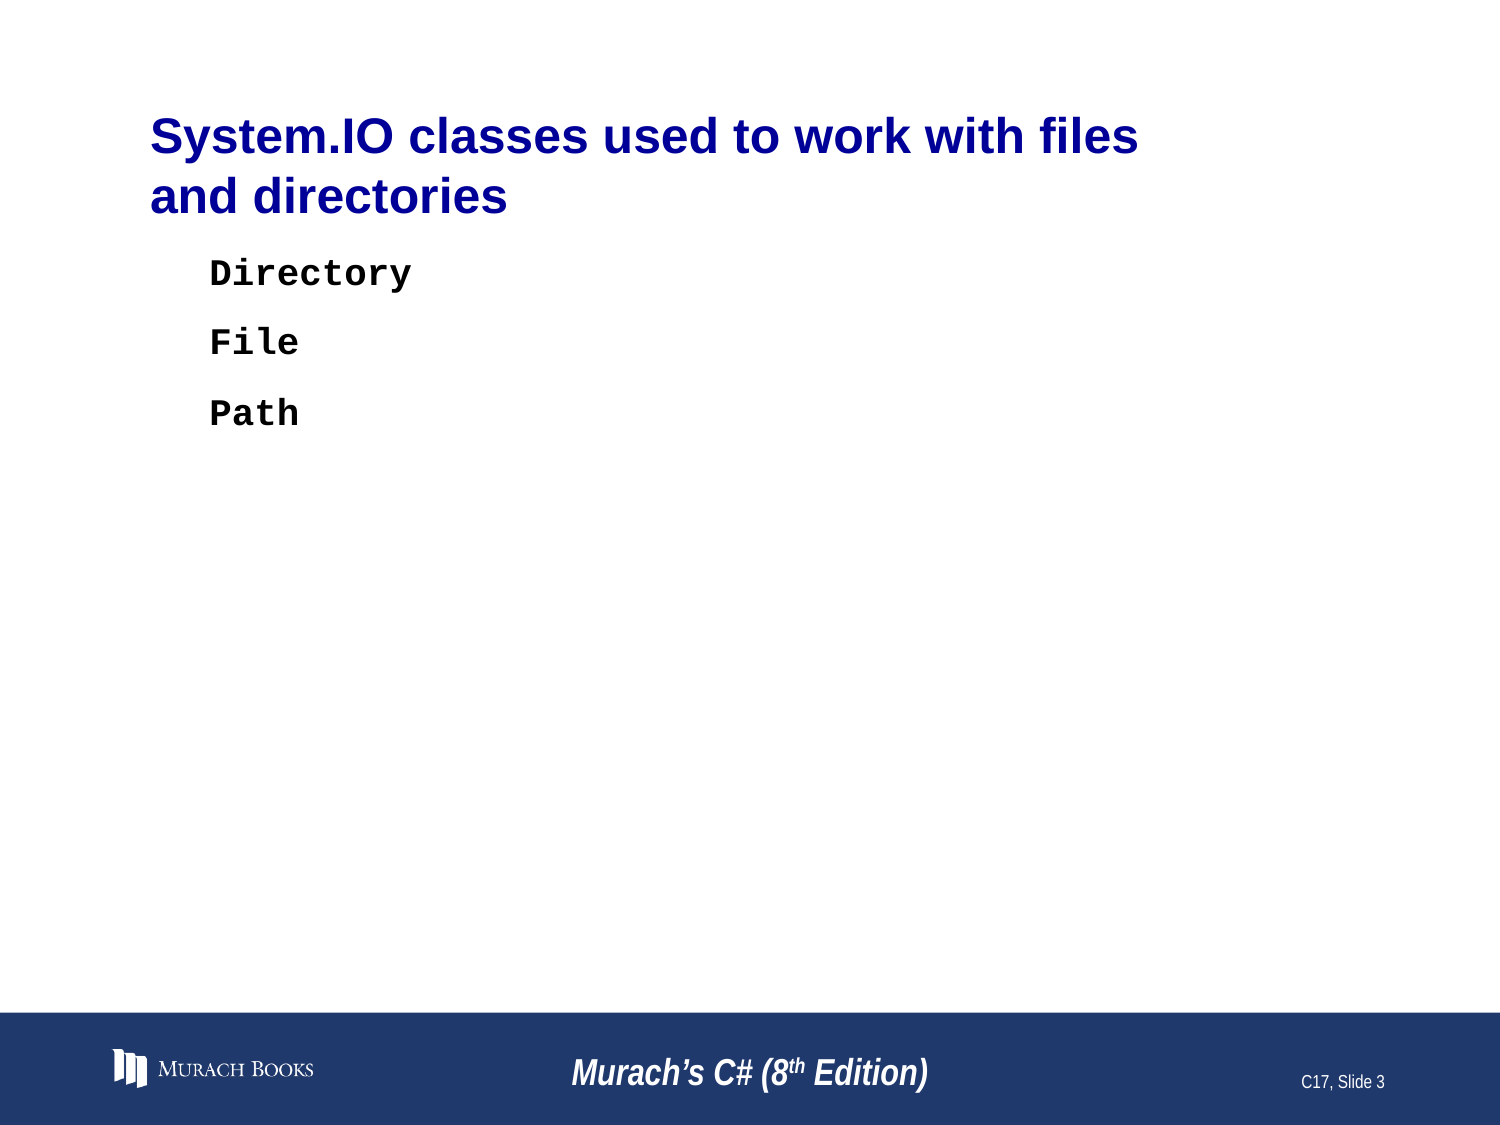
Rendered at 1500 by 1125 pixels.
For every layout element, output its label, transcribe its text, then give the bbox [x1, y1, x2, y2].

list Directory File Path [137, 239, 1350, 978]
slide_number C17, Slide 3 [1087, 1025, 1400, 1100]
slide_number Murach’s C# (8th Edition) [450, 1025, 1050, 1100]
footer [12, 1025, 450, 1100]
title System.IO classes used to work with files and directories [150, 102, 1350, 224]
